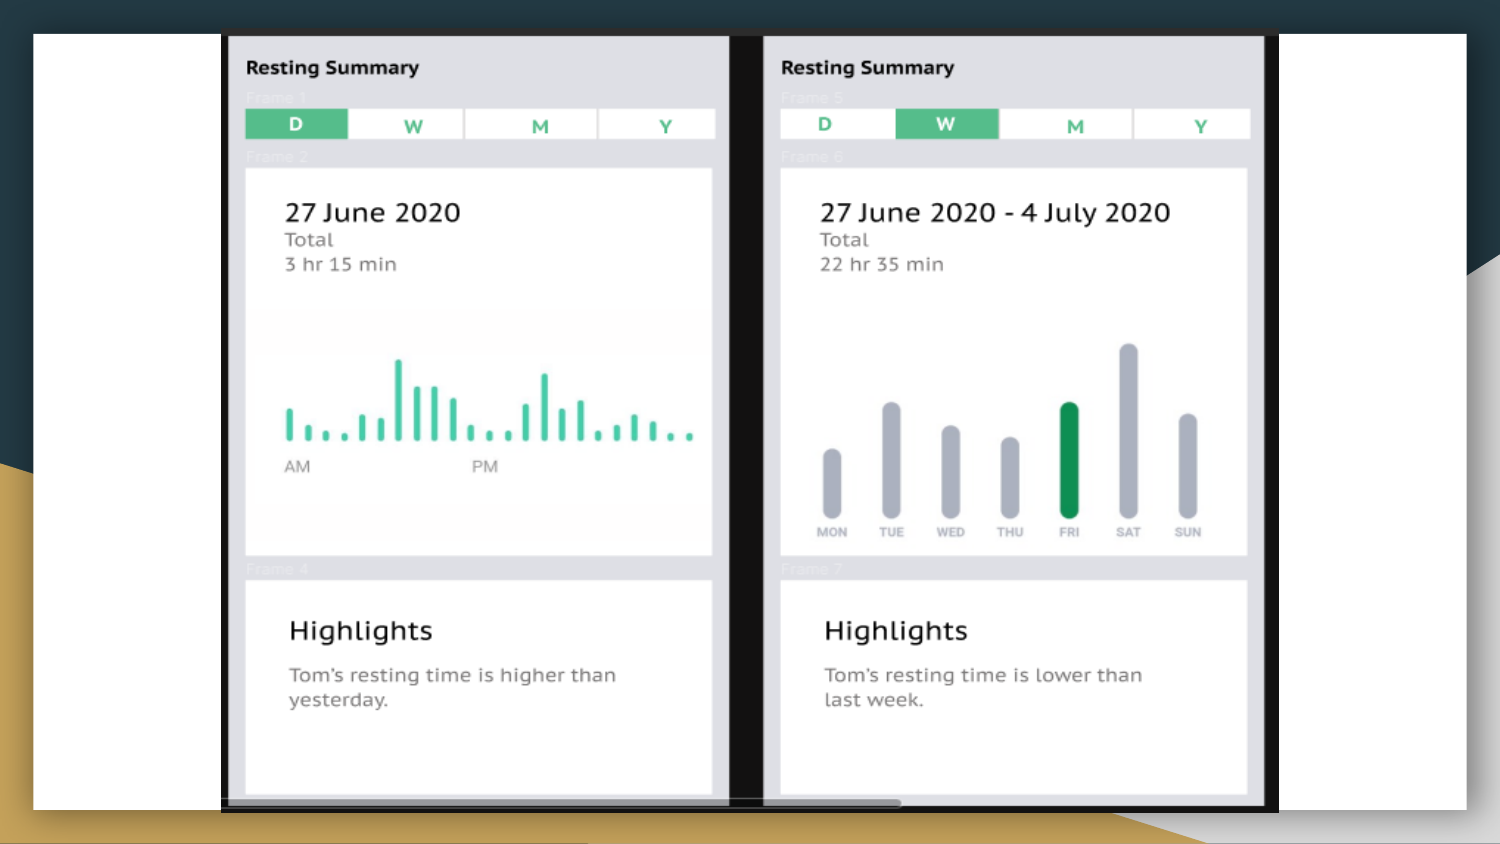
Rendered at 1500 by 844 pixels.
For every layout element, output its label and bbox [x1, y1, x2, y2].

picture [221, 27, 1279, 814]
